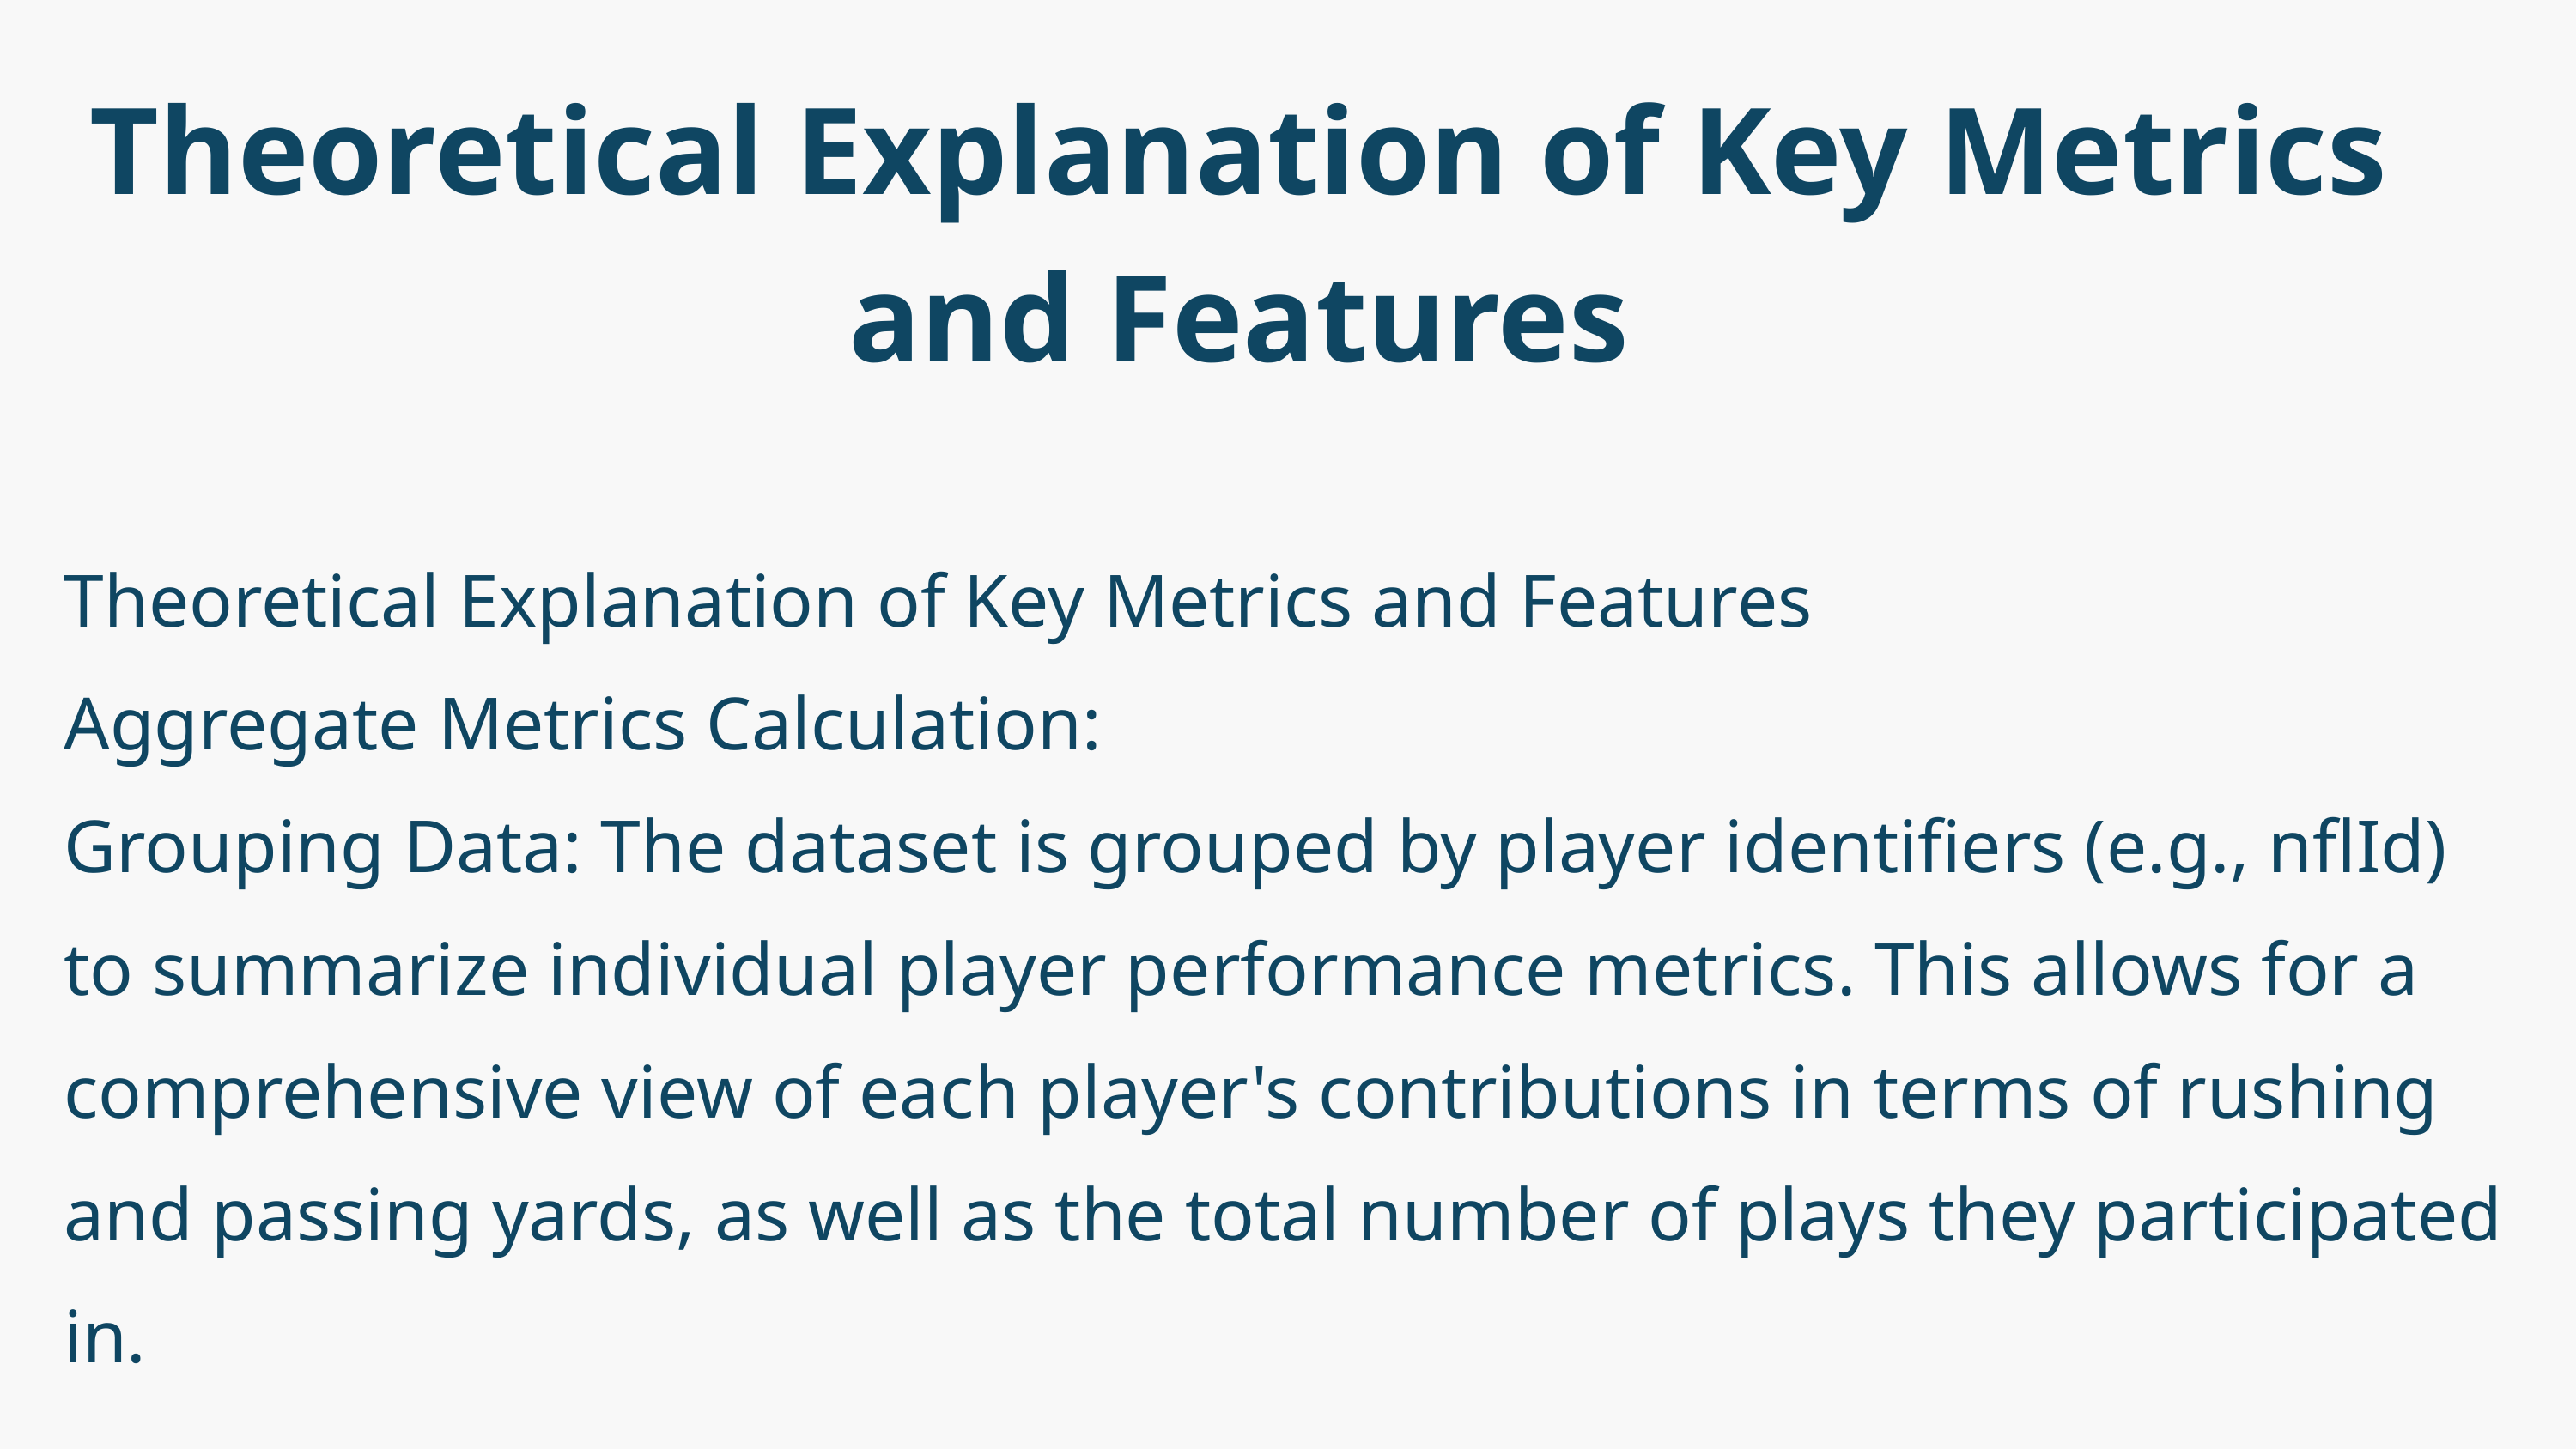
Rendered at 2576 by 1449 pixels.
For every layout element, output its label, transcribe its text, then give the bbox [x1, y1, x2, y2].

text_box Theoretical Explanation of Key Metrics and Features Aggregate Metrics Calculation: Grouping Data: The dataset is grouped by player identifiers (e.g., nflId) to summarize individual player performance metrics. This allows for a comprehensive view of each player's contributions in terms of rushing and passing yards, as well as the total number of plays they participated in. [64, 518, 2512, 1449]
text_box Theoretical Explanation of Key Metrics and Features [0, 50, 2477, 554]
